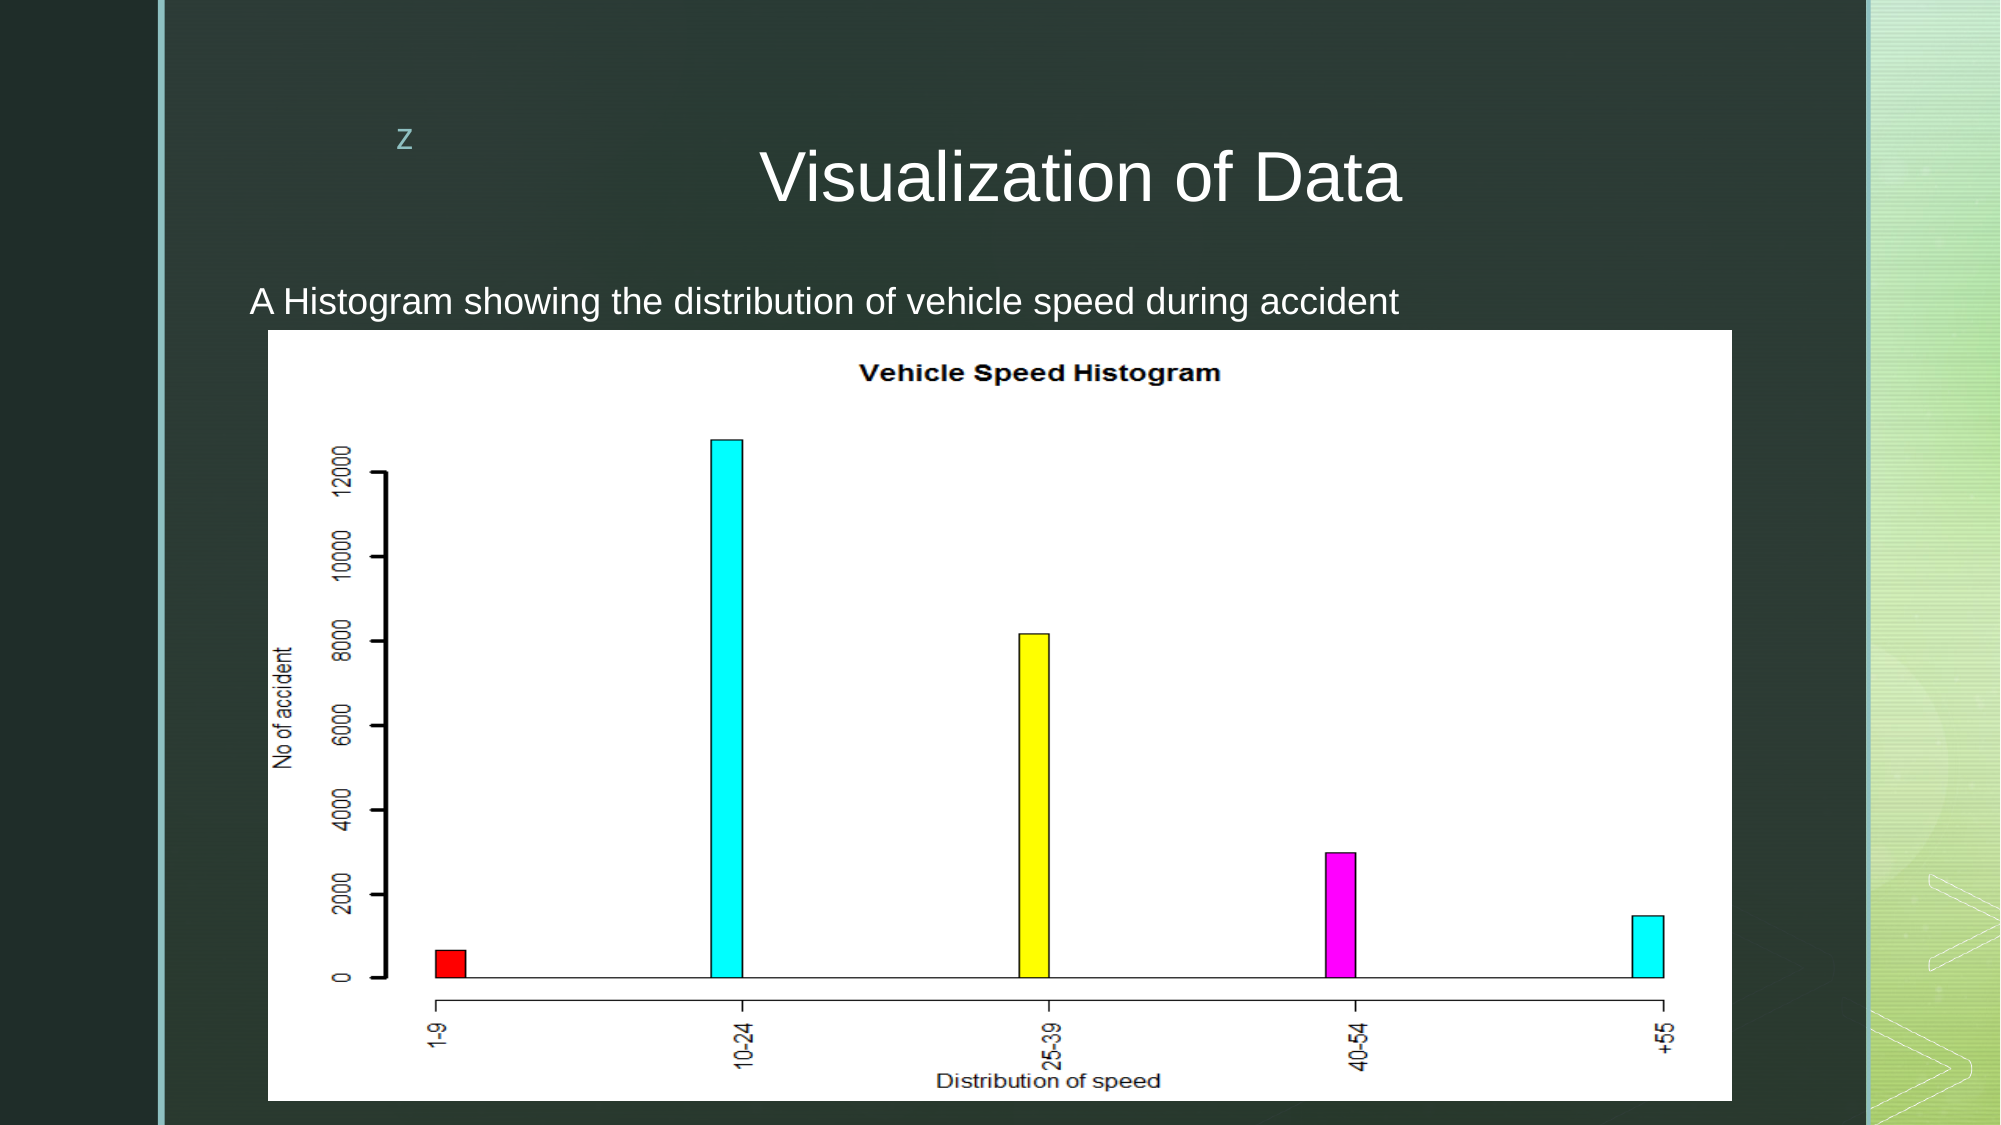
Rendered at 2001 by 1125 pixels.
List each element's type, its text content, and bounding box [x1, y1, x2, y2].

text_box A Histogram showing the distribution of vehicle speed during accident [234, 269, 1666, 330]
picture [268, 329, 1732, 1101]
picture [1871, 0, 2001, 1125]
title Visualization of Data [428, 132, 1734, 310]
